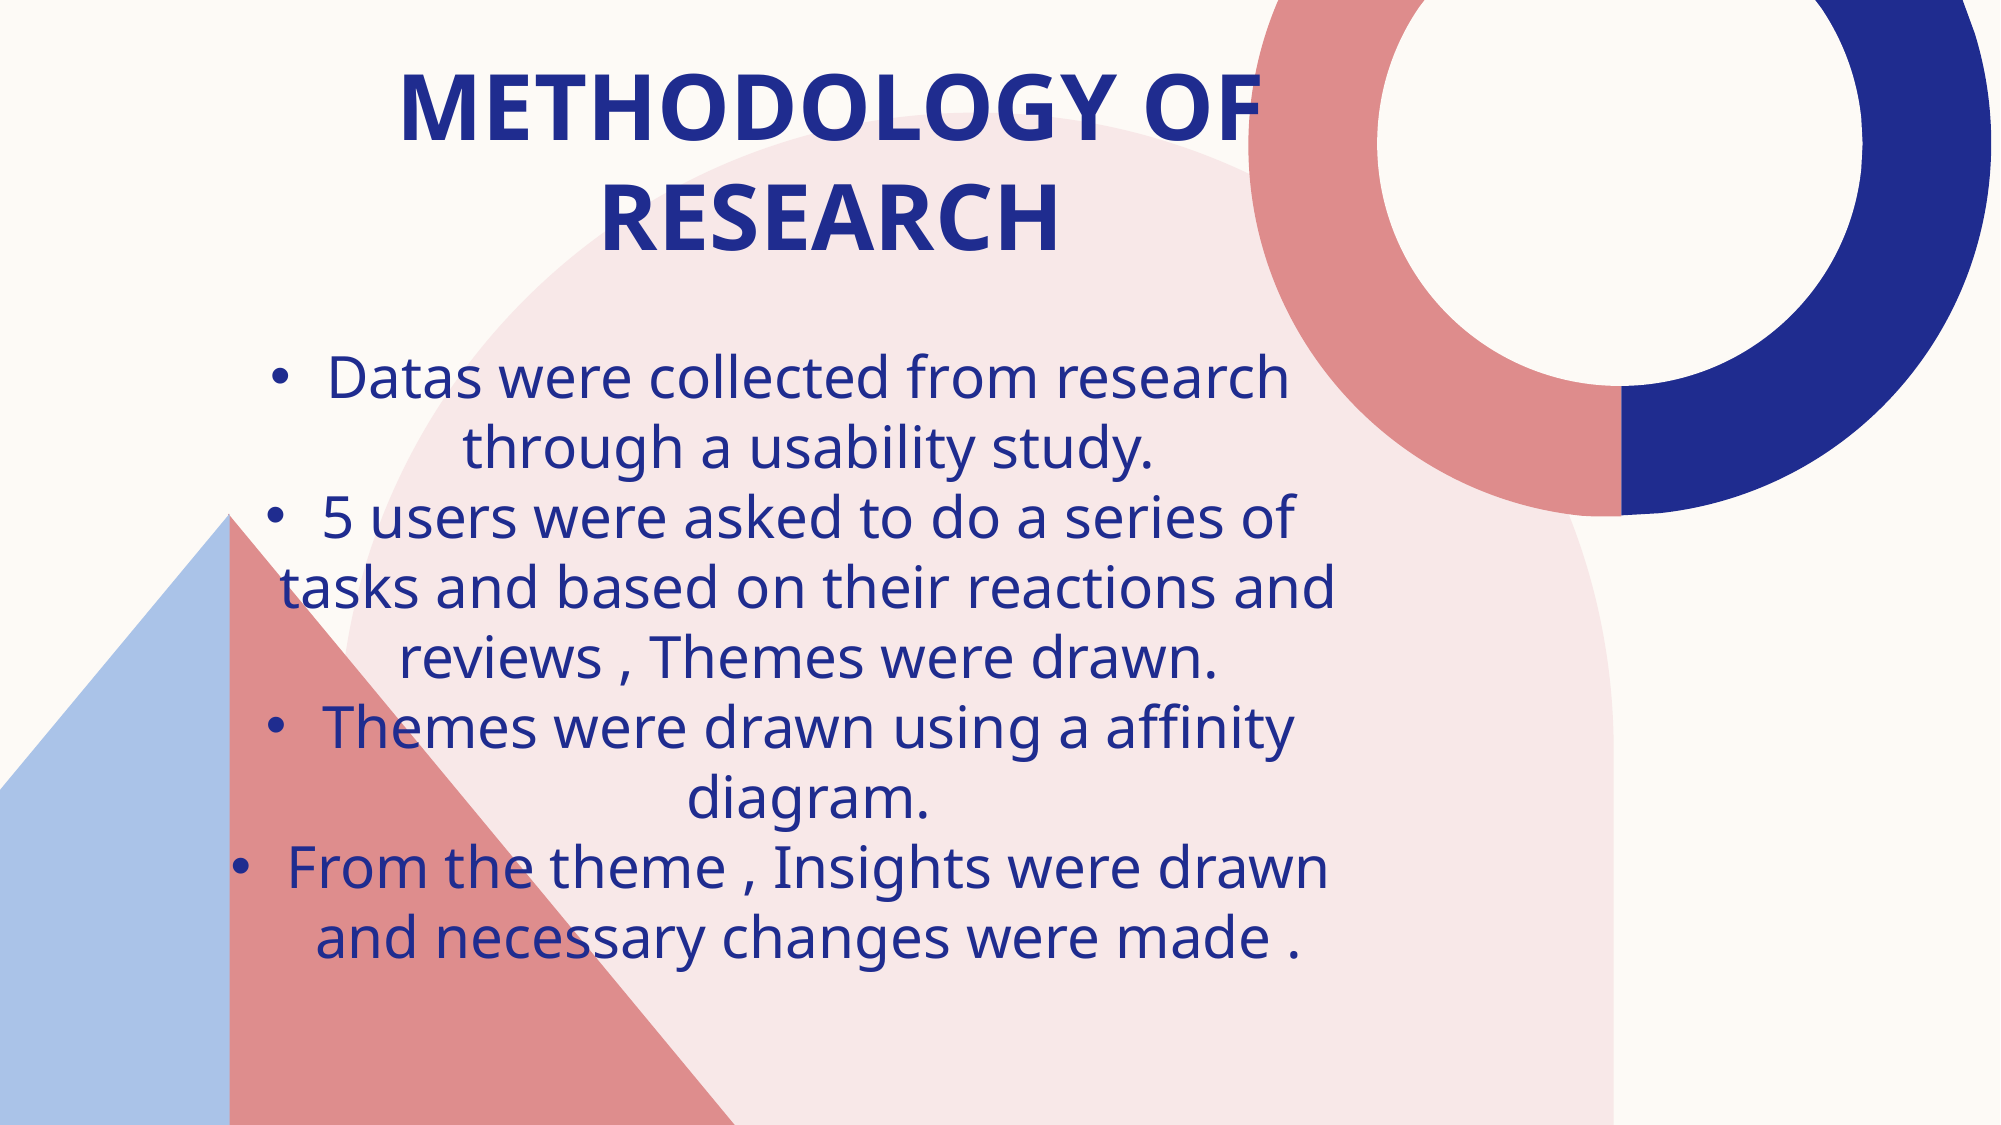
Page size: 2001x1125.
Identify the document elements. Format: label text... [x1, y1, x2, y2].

title Methodology of research [306, 41, 1357, 168]
list Datas were collected from research through a usability study. 5 users were asked to do a series of tasks and based on their reactions and reviews , Themes were drawn. Themes were drawn using a affinity diagram. From the theme , Insights were drawn and necessary changes were made . [205, 340, 1357, 1061]
